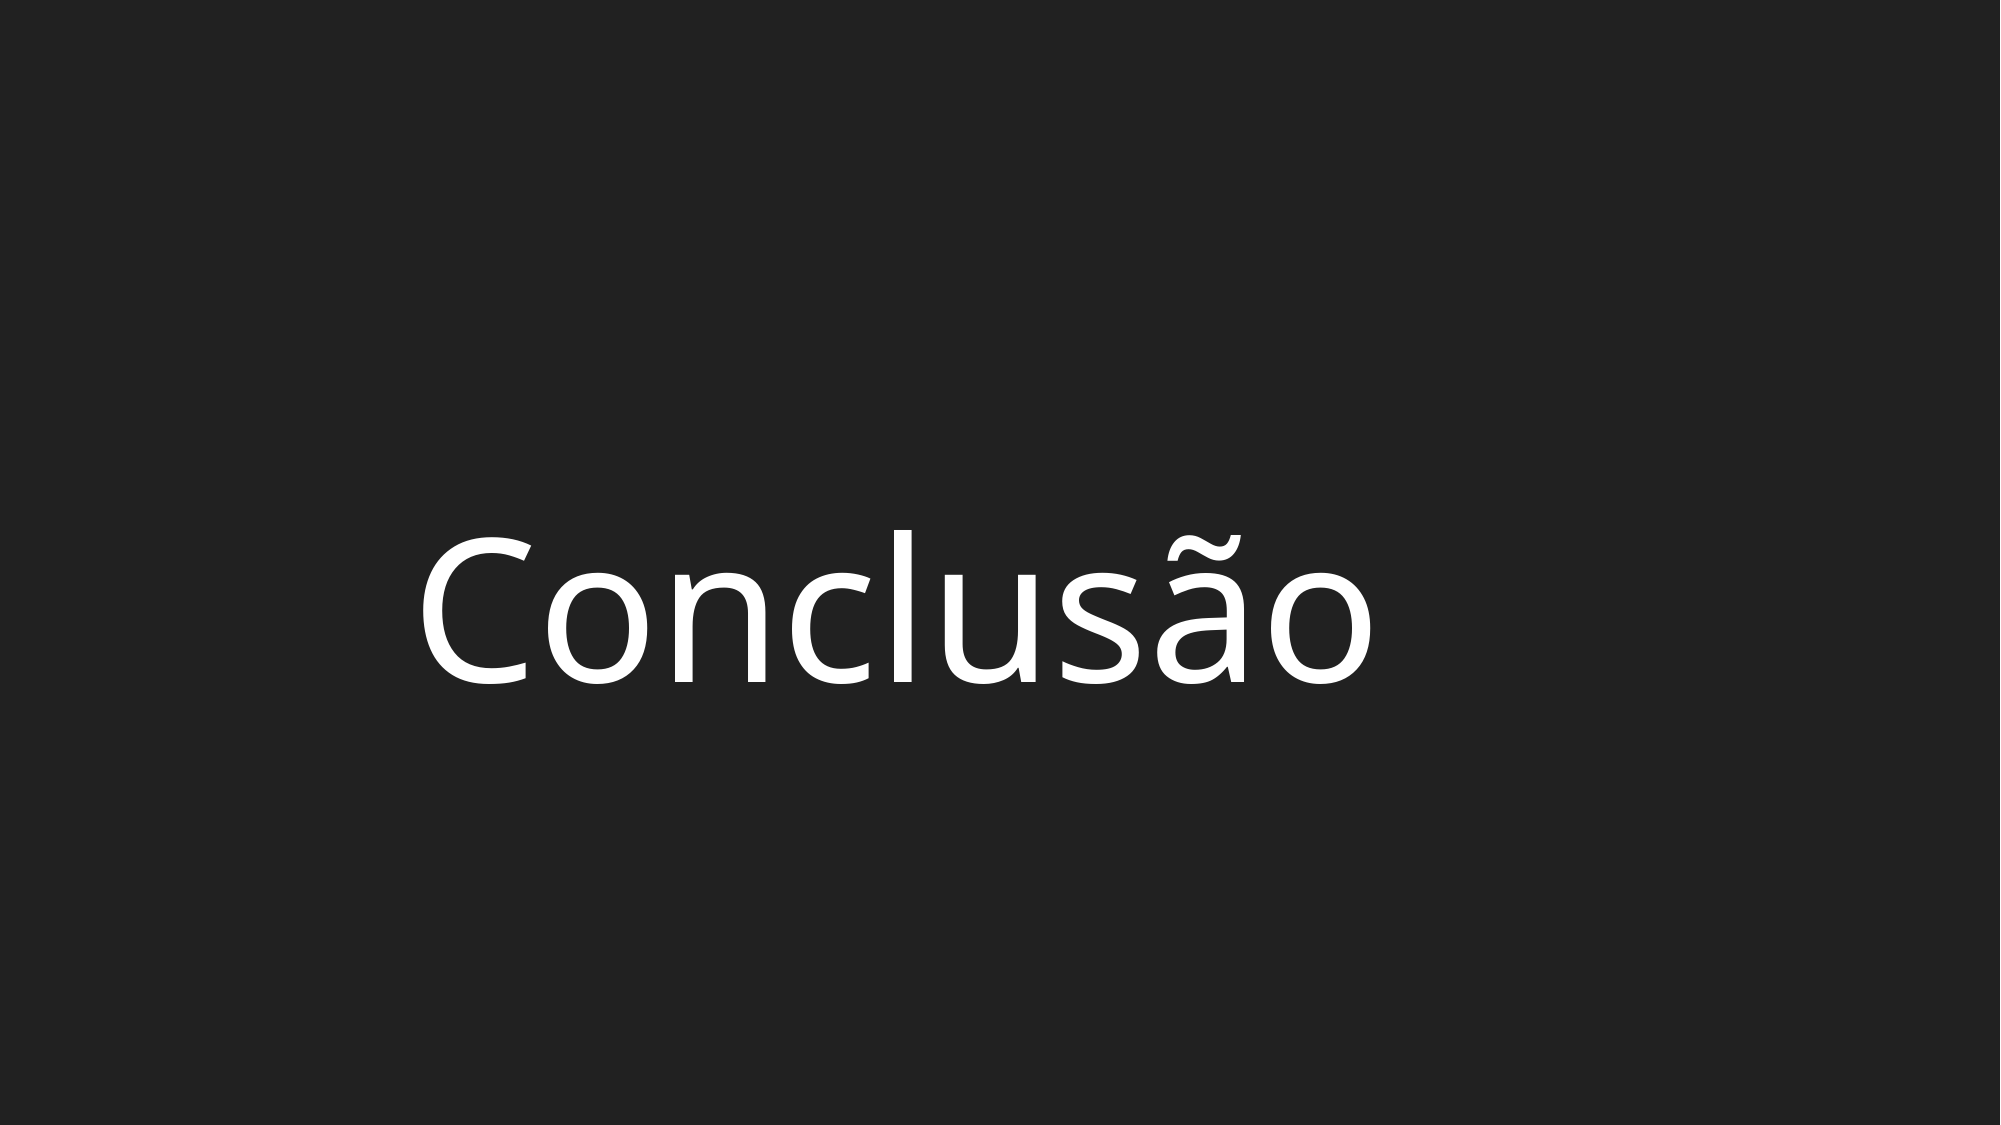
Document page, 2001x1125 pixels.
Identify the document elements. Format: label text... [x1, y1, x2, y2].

text_box Conclusão [396, 235, 1554, 730]
